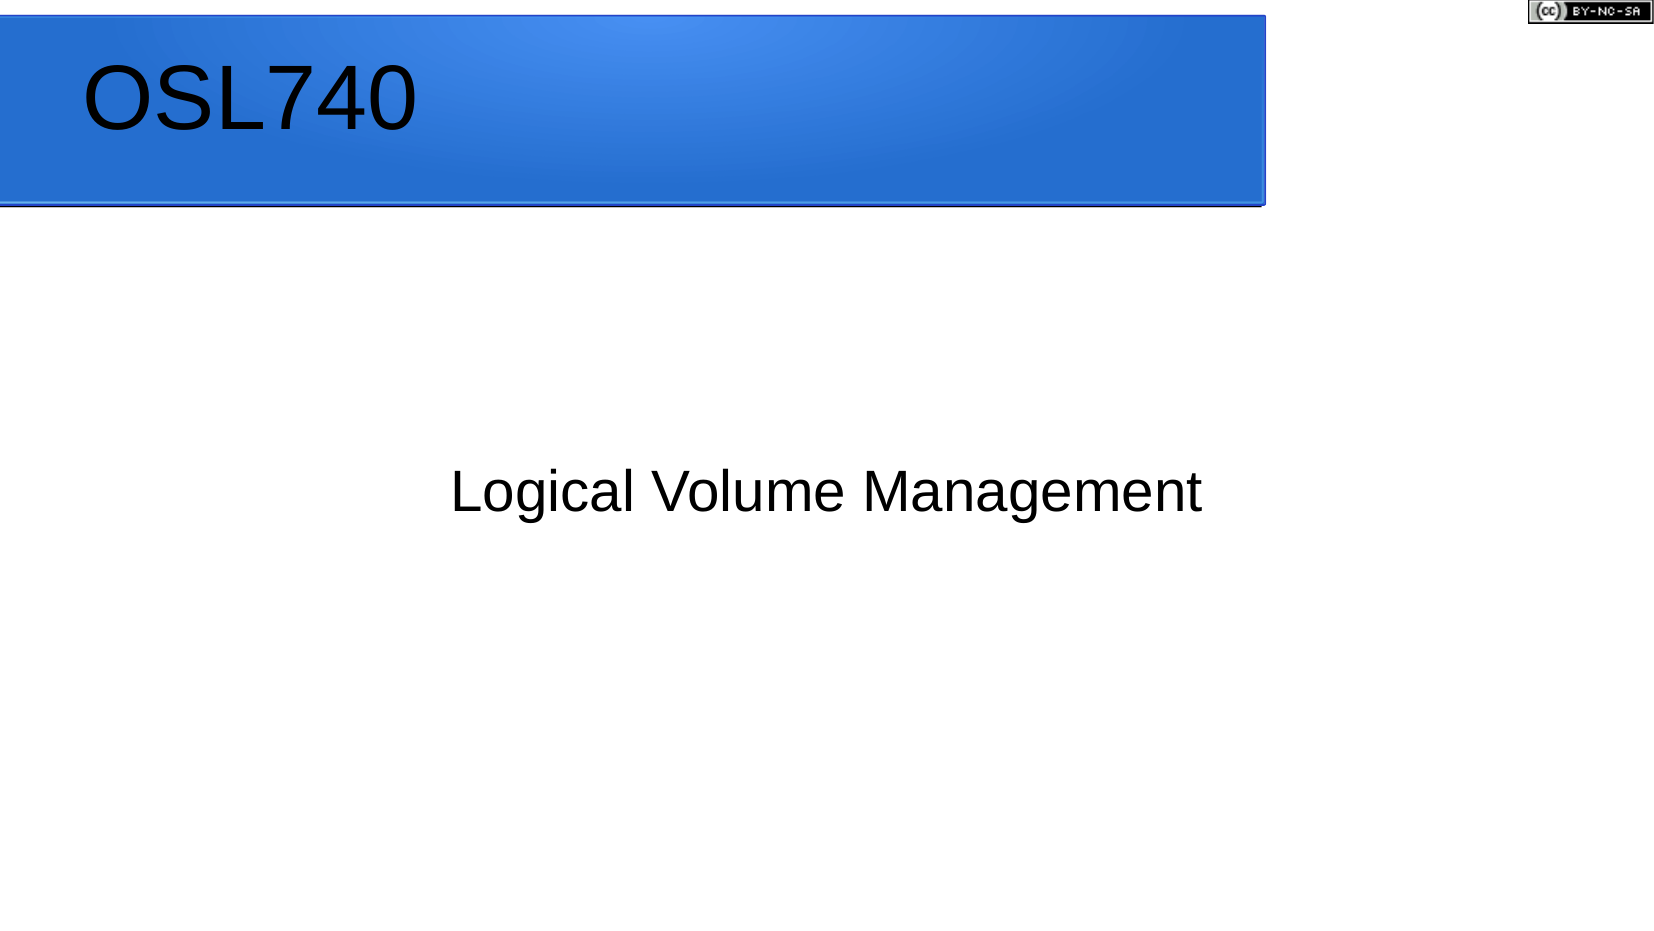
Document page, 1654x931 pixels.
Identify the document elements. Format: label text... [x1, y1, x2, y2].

subtitle Logical Volume Management [82, 222, 1571, 762]
picture [0, 13, 1269, 211]
picture [1528, 0, 1654, 24]
title OSL740 [82, 23, 1235, 177]
